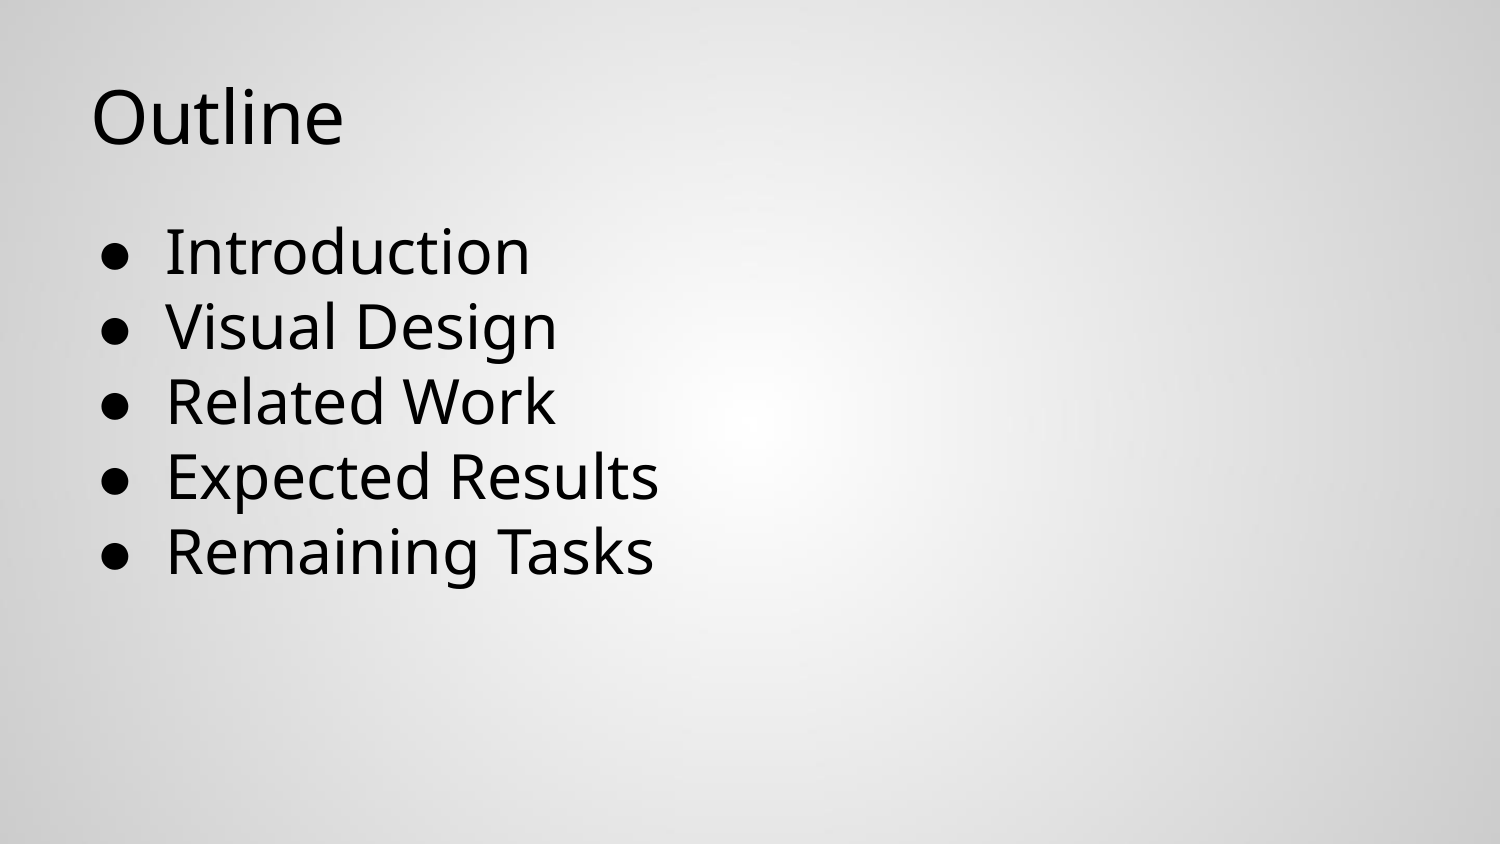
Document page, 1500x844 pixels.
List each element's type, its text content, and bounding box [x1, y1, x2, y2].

text_box ● Visual Design ● Related Work ● Expected Results ● Remaining Tasks [96, 285, 683, 588]
text_box [0, 0, 1500, 844]
text_box ● Introduction [96, 210, 572, 285]
text_box Outline [90, 68, 425, 160]
